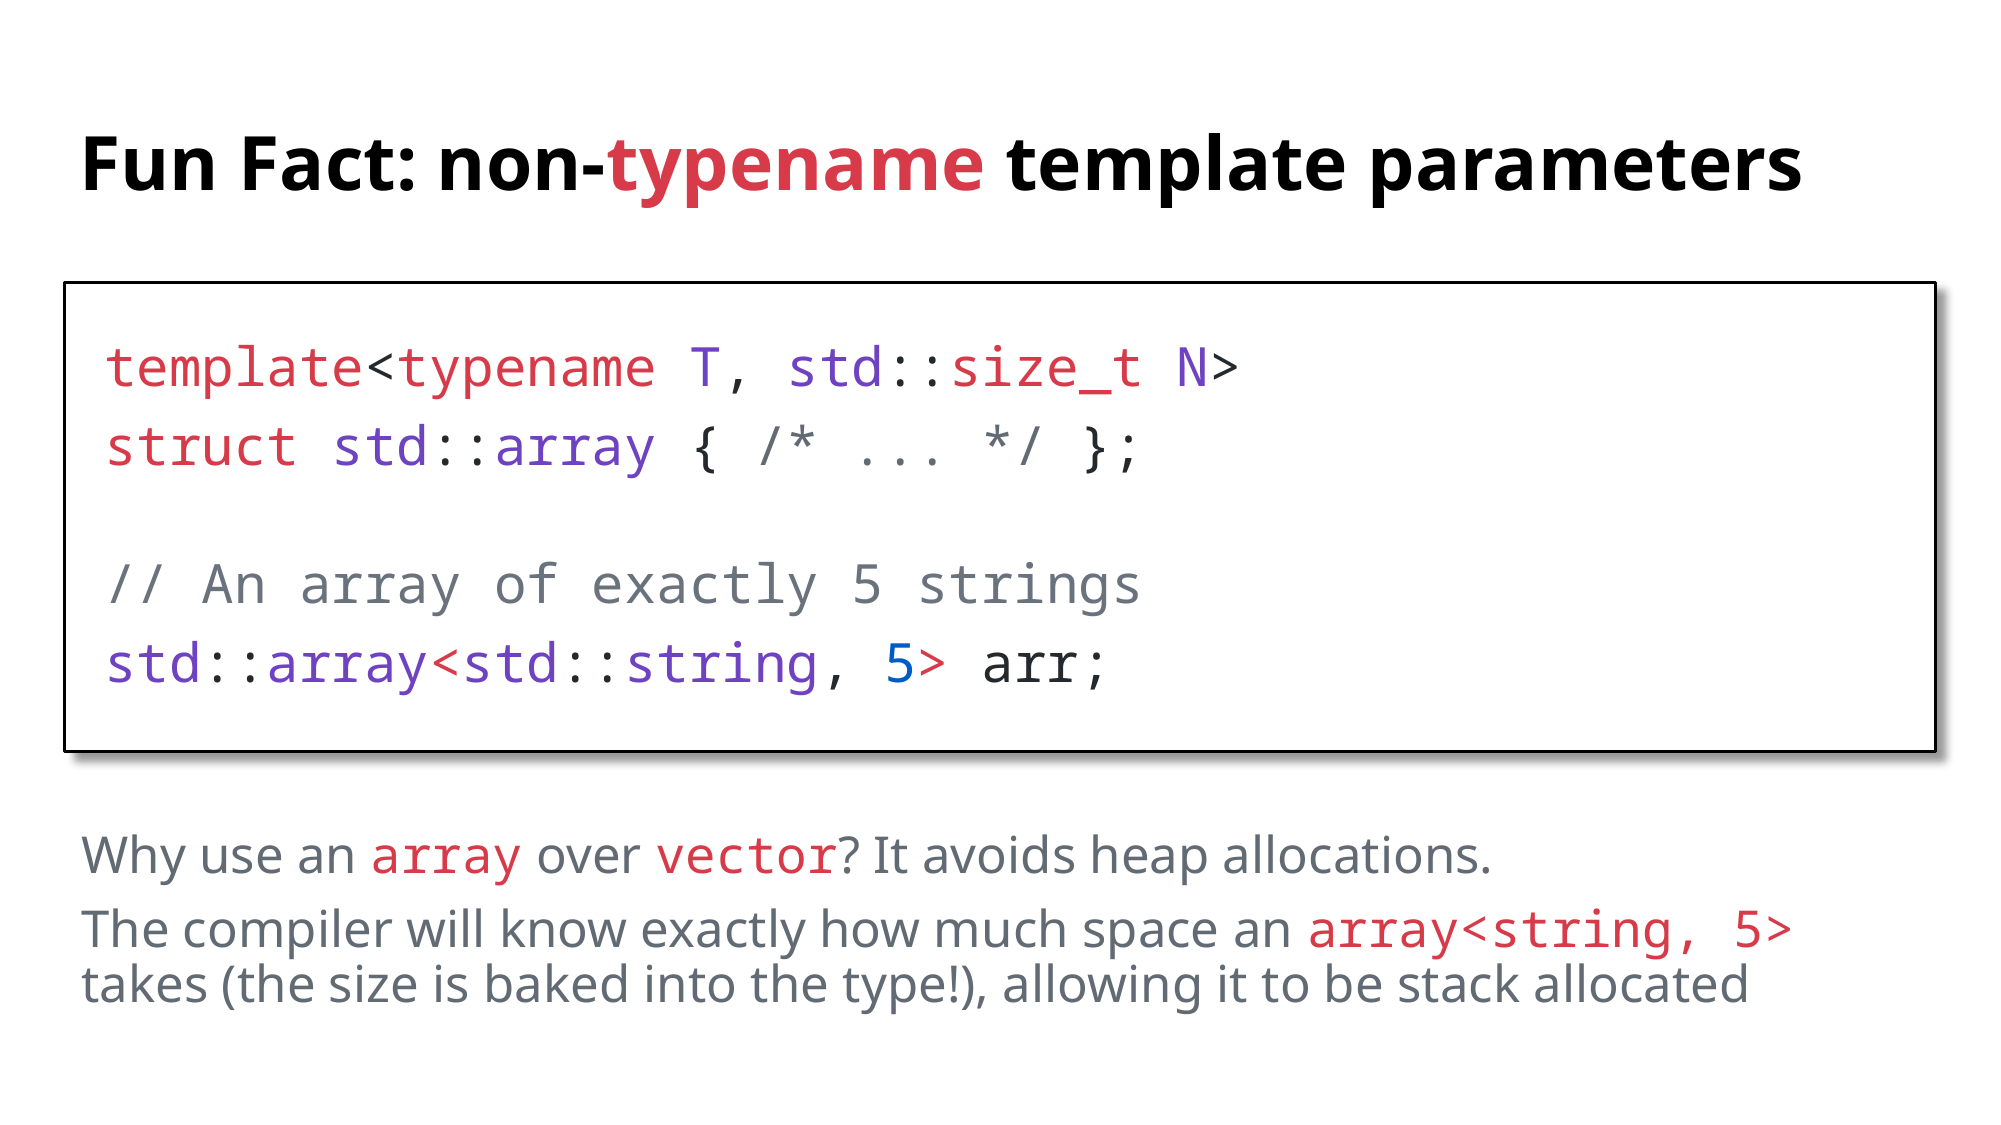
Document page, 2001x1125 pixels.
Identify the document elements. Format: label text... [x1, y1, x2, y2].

text_box template<typename T, std::size_t N> struct std::array { /* ... */ }; // An array of exactly 5 strings std::array<std::string, 5> arr; [64, 282, 1936, 752]
text_box Why use an array over vector? It avoids heap allocations. The compiler will know exactly how much space an array<string, 5> takes (the size is baked into the type!), allowing it to be stack allocated [64, 821, 1936, 1022]
title Fun Fact: non-typename template parameters [64, 103, 1936, 230]
